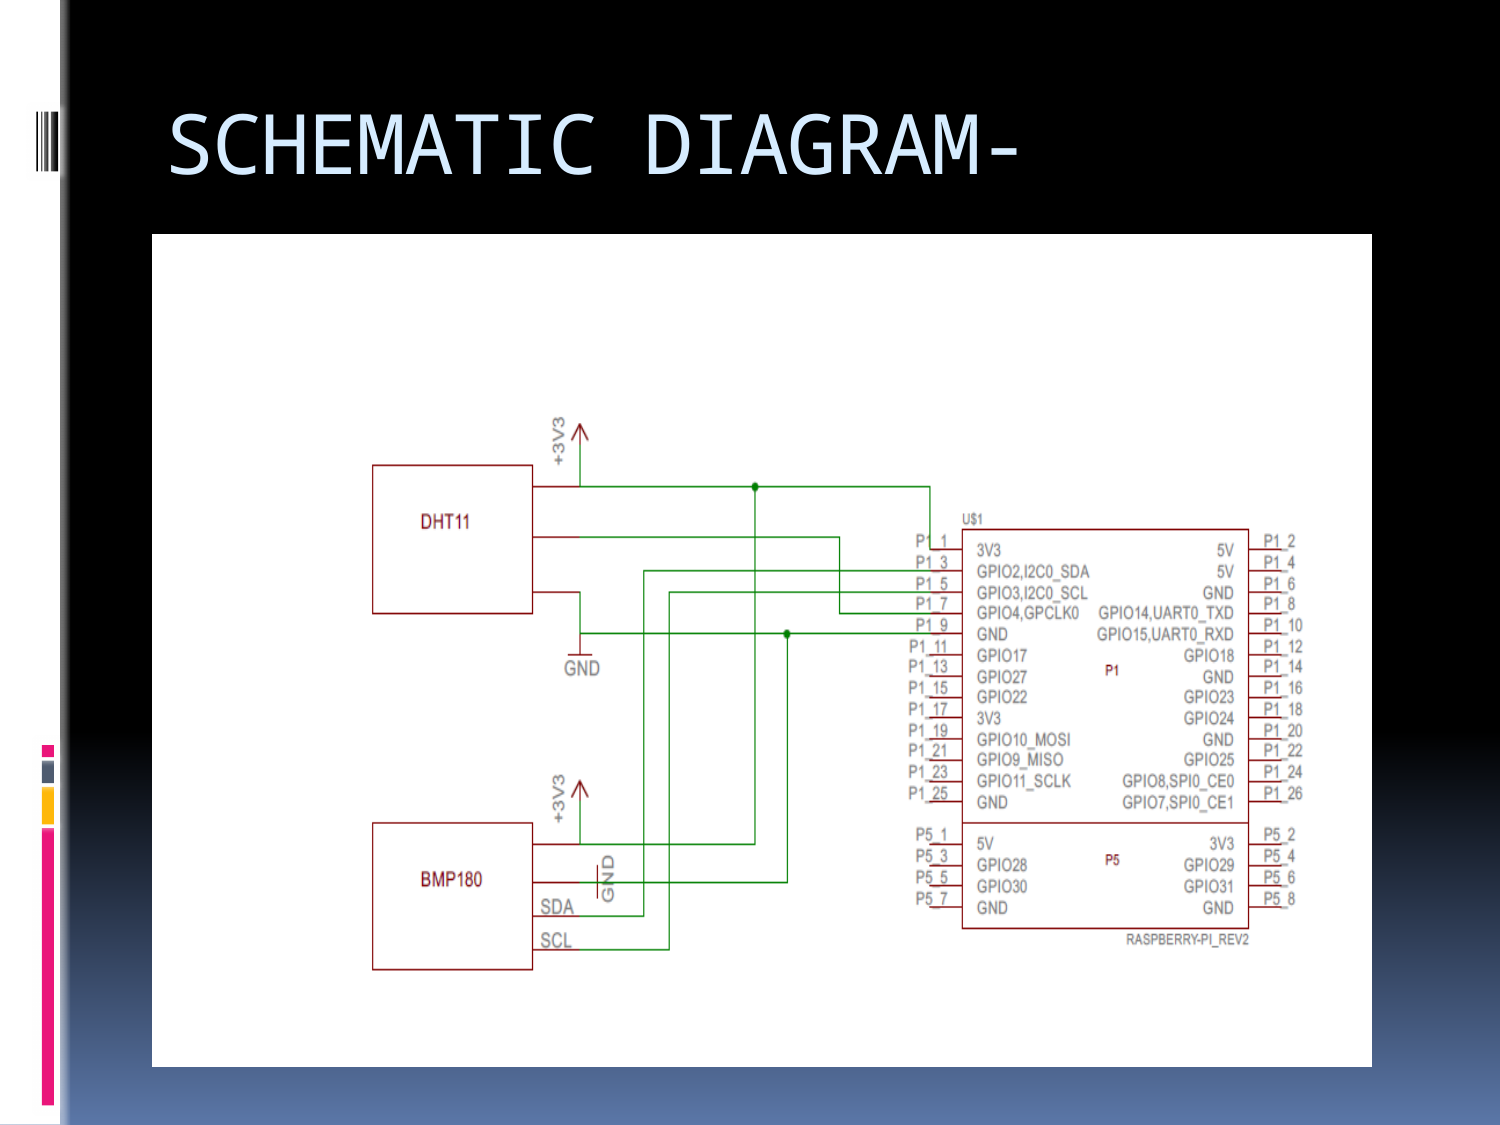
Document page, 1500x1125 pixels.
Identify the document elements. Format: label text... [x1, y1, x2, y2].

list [151, 233, 1372, 1067]
title SCHEMATIC DIAGRAM- [150, 83, 1425, 234]
